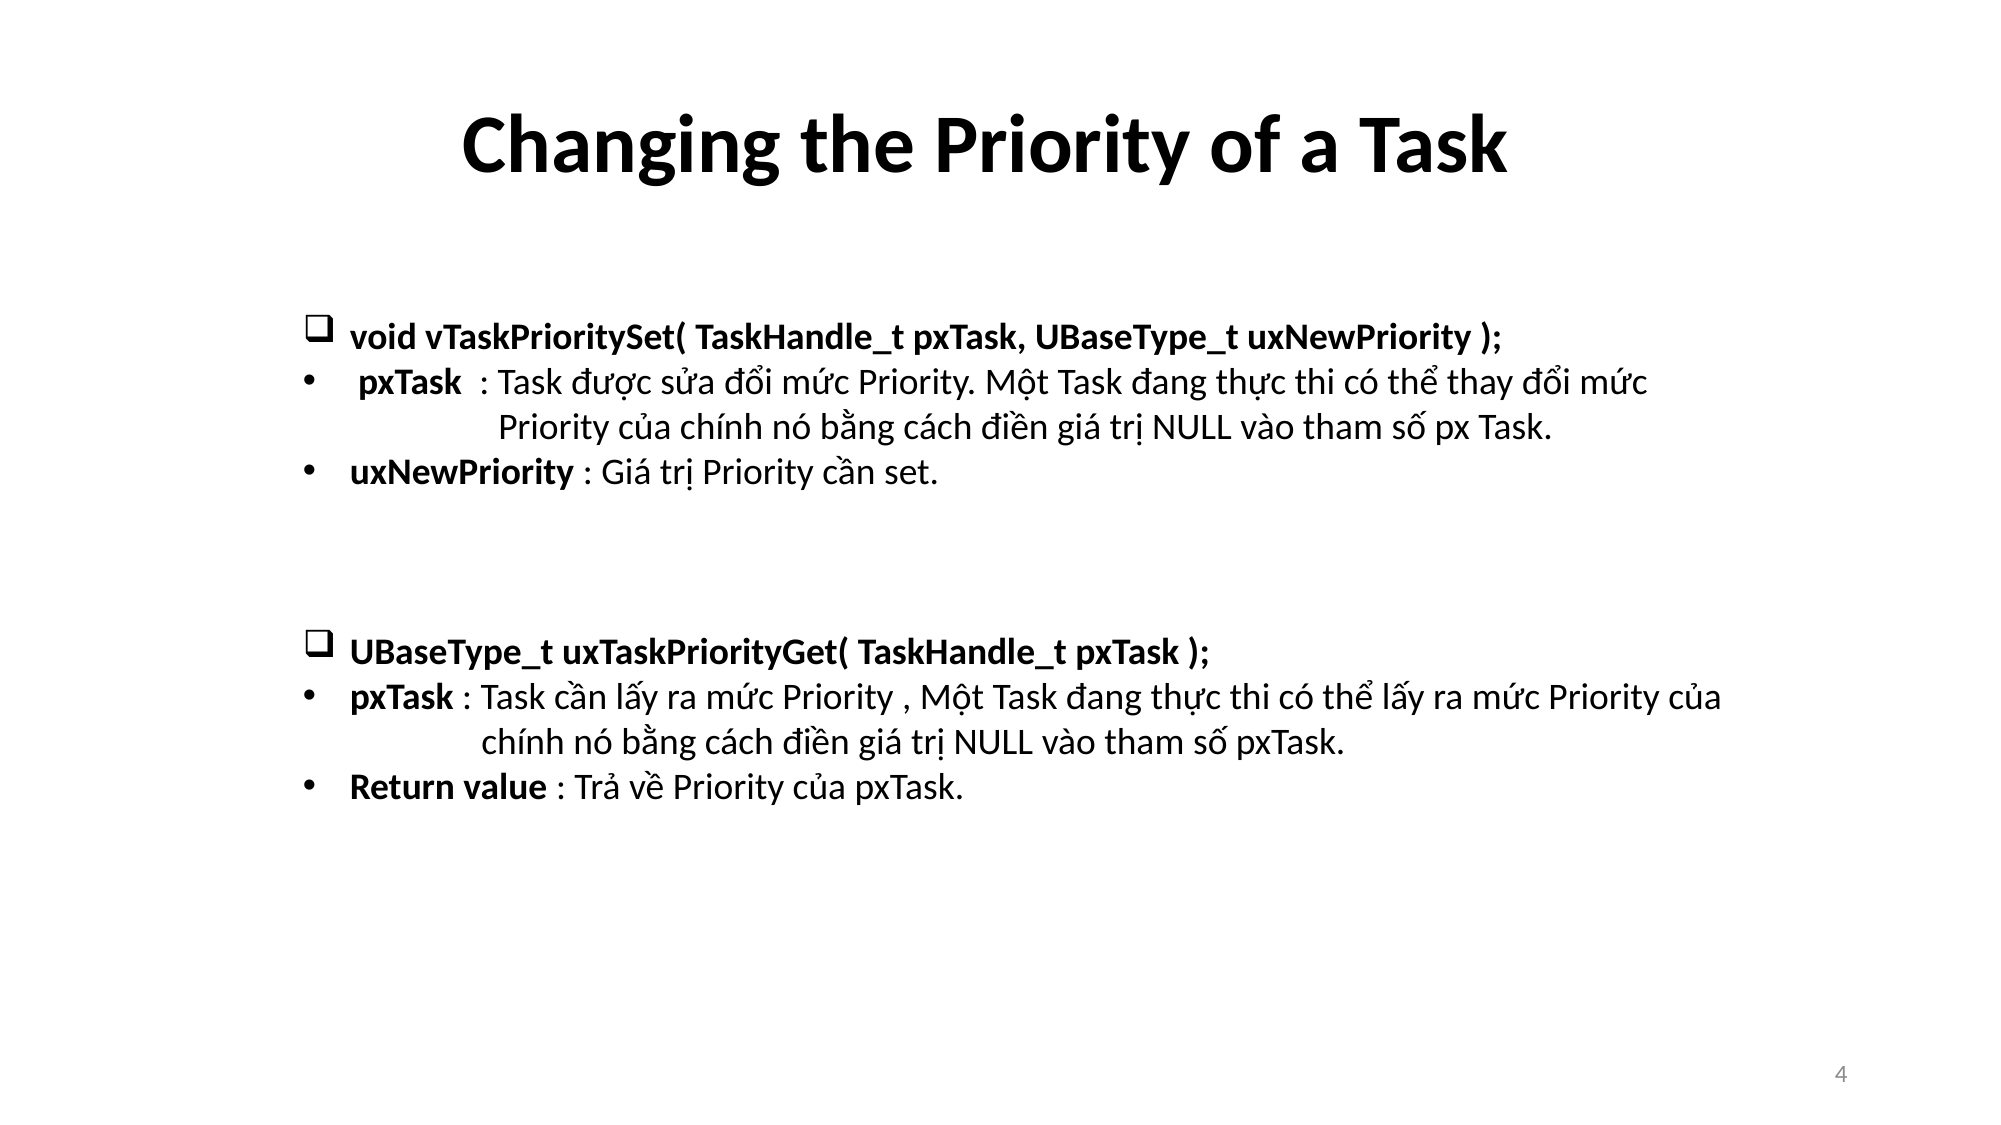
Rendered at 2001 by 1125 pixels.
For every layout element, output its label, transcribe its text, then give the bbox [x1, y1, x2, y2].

slide_number 4 [1412, 1042, 1863, 1103]
text_box void vTaskPrioritySet( TaskHandle_t pxTask, UBaseType_t uxNewPriority ); pxTask : Task được sửa đổi mức Priority. Một Task đang thực thi có thể thay đổi mức Priority của chính nó bằng cách điền giá trị NULL vào tham số px Task. uxNewPriority : Giá trị Priority cần set. UBaseType_t uxTaskPriorityGet( TaskHandle_t pxTask ); pxTask : Task cần lấy ra mức Priority , Một Task đang thực thi có thể lấy ra mức Priority của chính nó bằng cách điền giá trị NULL vào tham số pxTask. Return value : Trả về Priority của pxTask. [288, 304, 1756, 904]
text_box Changing the Priority of a Task [448, 82, 1544, 297]
